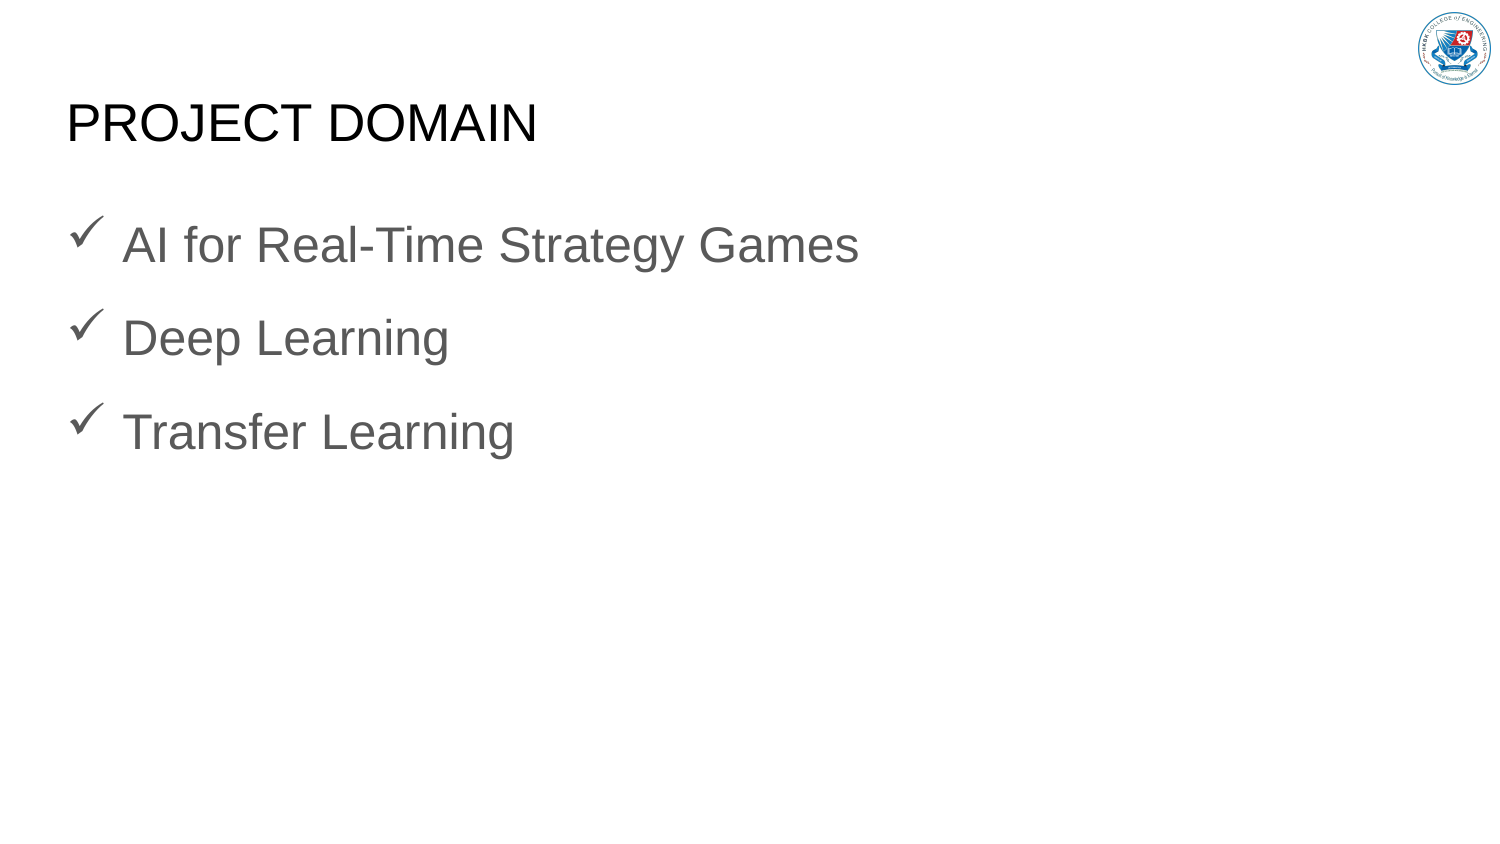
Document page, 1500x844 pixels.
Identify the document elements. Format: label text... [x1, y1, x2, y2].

title PROJECT DOMAIN [51, 72, 1449, 167]
list AI for Real-Time Strategy Games Deep Learning Transfer Learning [51, 189, 1449, 750]
picture [1418, 12, 1491, 85]
